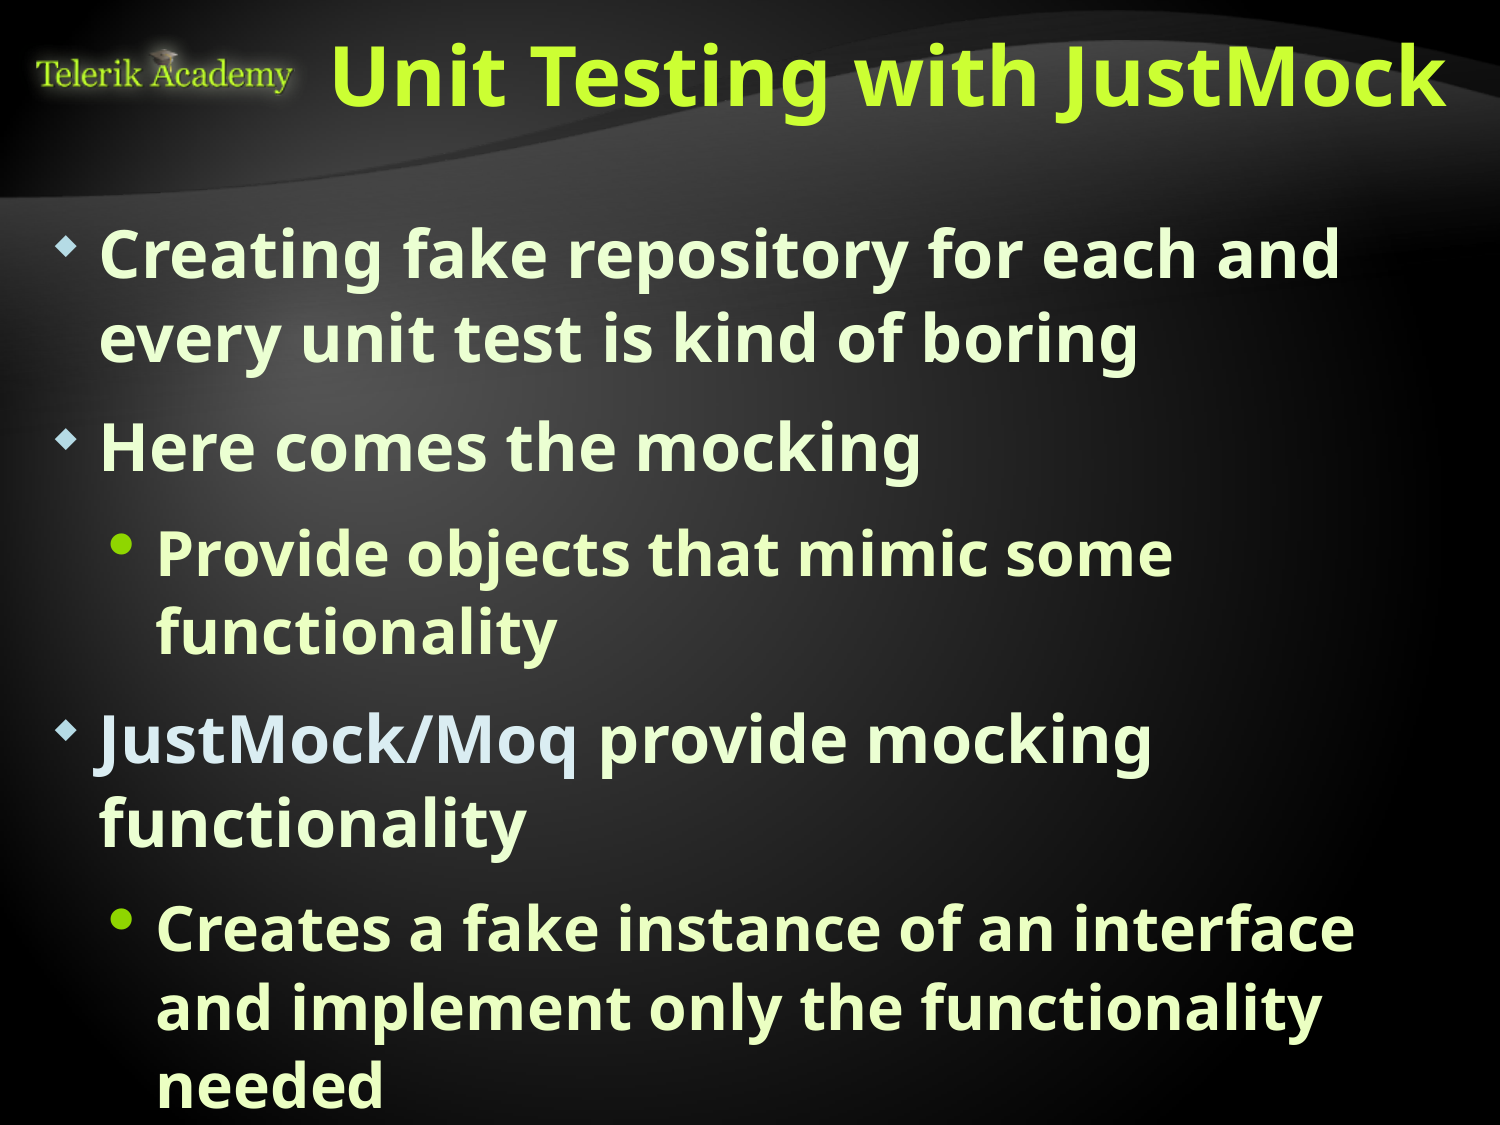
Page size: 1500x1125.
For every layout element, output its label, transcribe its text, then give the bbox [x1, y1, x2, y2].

list Creating fake repository for each and every unit test is kind of boring Here comes the mocking Provide objects that mimic some functionality JustMock/Moq provide mocking functionality Creates a fake instance of an interface and implement only the functionality needed [37, 200, 1463, 1100]
title Unit Testing with JustMock [300, 12, 1463, 150]
picture [0, 0, 1500, 1125]
